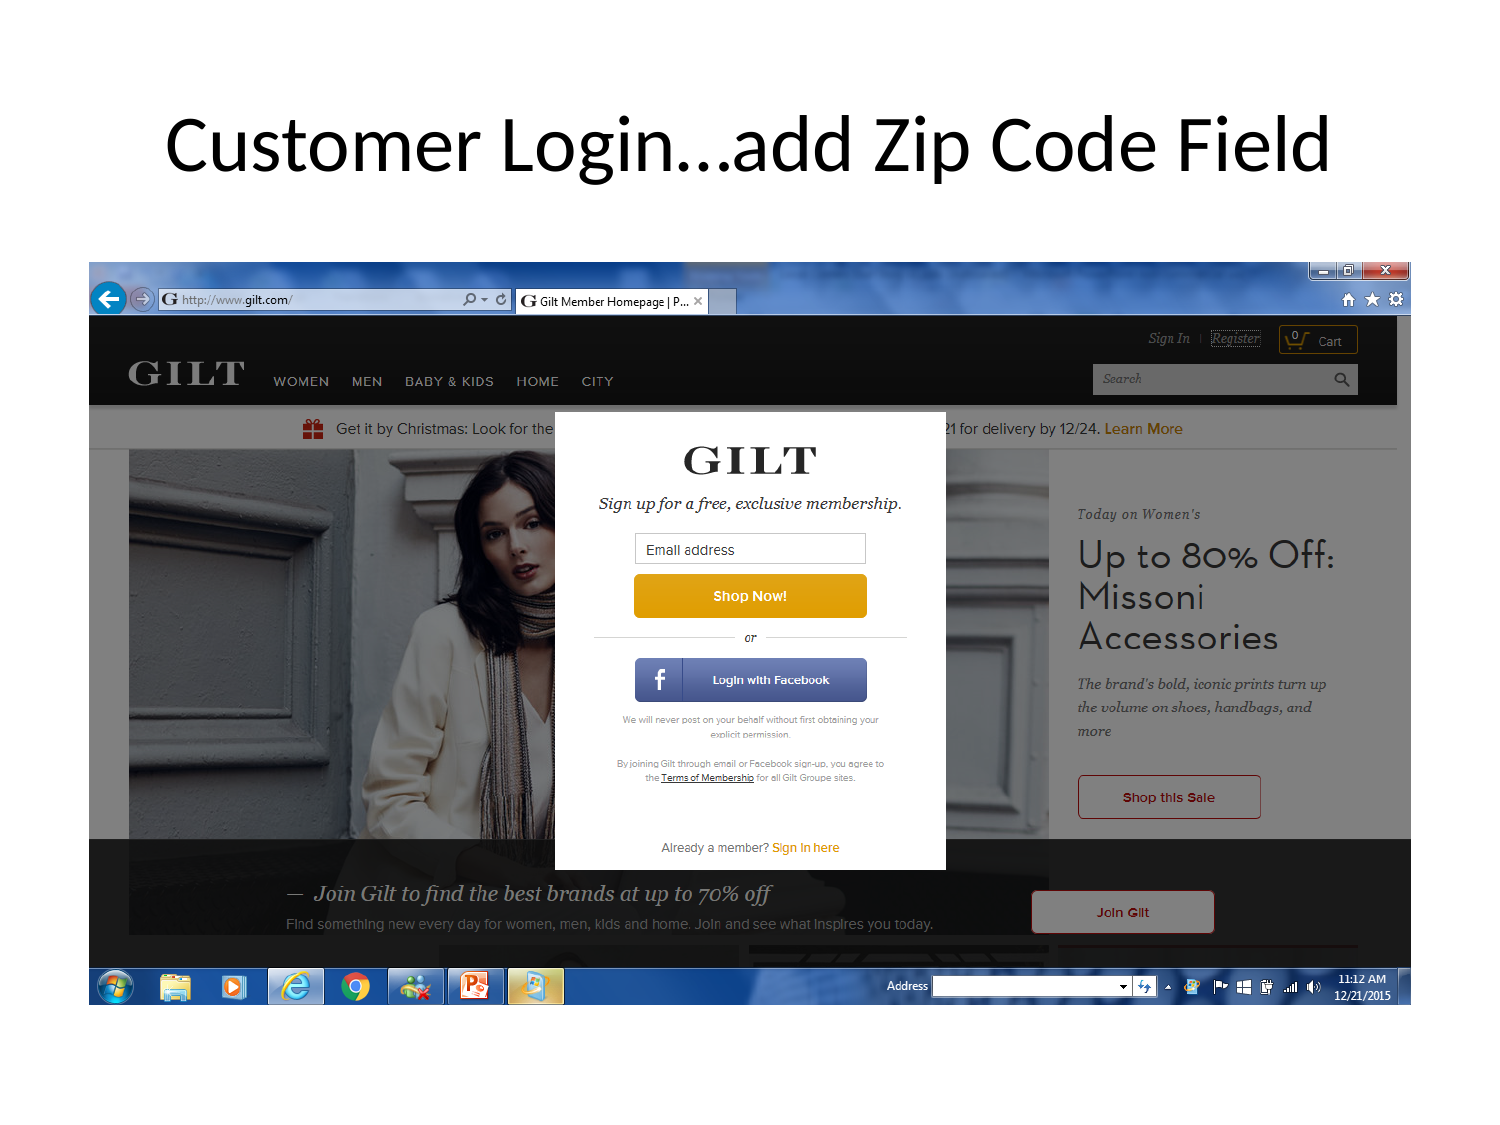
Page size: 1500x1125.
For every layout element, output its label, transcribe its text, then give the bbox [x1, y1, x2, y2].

title Customer Login…add Zip Code Field [75, 45, 1425, 233]
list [89, 262, 1411, 1006]
